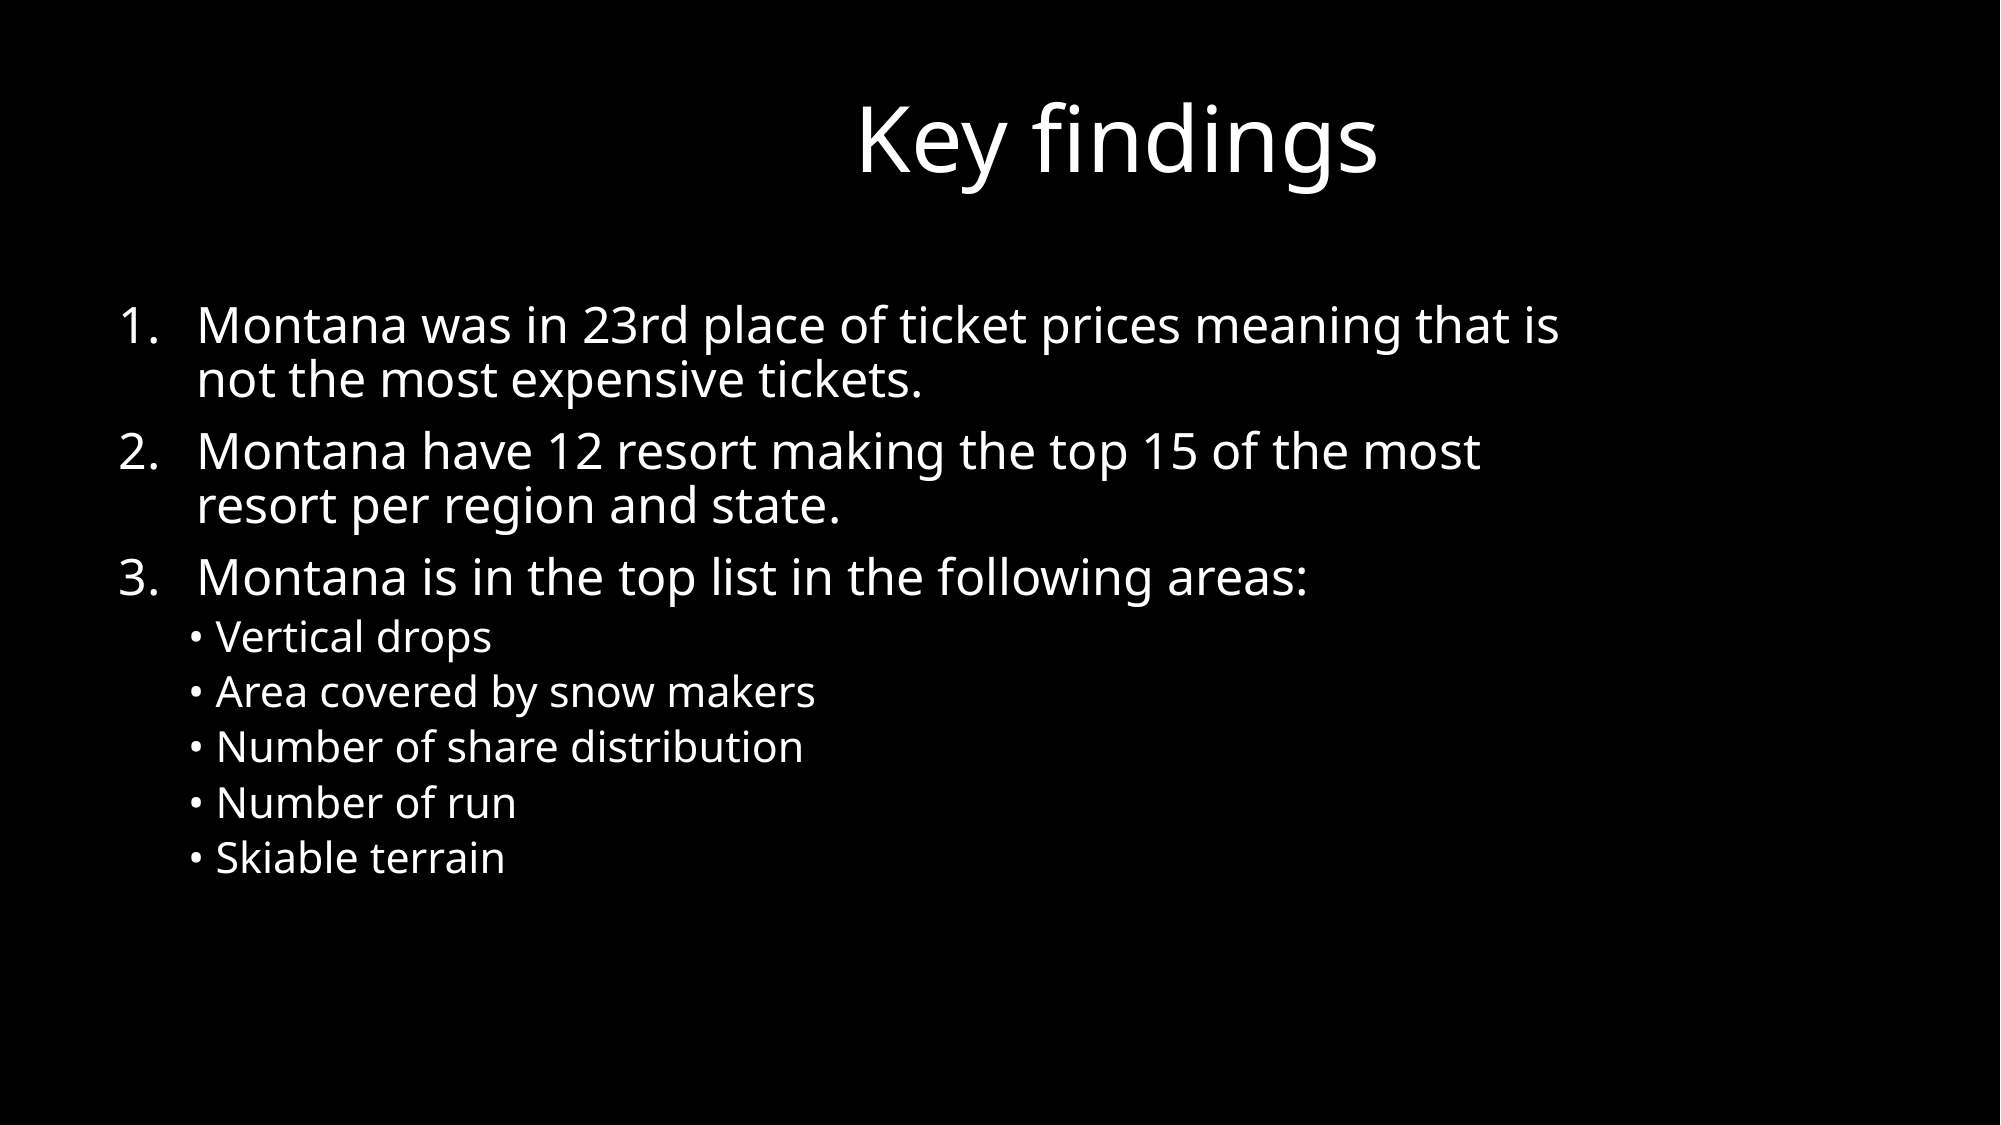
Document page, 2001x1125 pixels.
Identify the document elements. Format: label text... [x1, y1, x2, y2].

title Key findings [103, 85, 1604, 293]
list Montana was in 23rd place of ticket prices meaning that is not the most expensive tickets. Montana have 12 resort making the top 15 of the most resort per region and state. Montana is in the top list in the following areas: • Vertical drops • Area covered by snow makers • Number of share distribution • Number of run • Skiable terrain [103, 293, 1604, 892]
